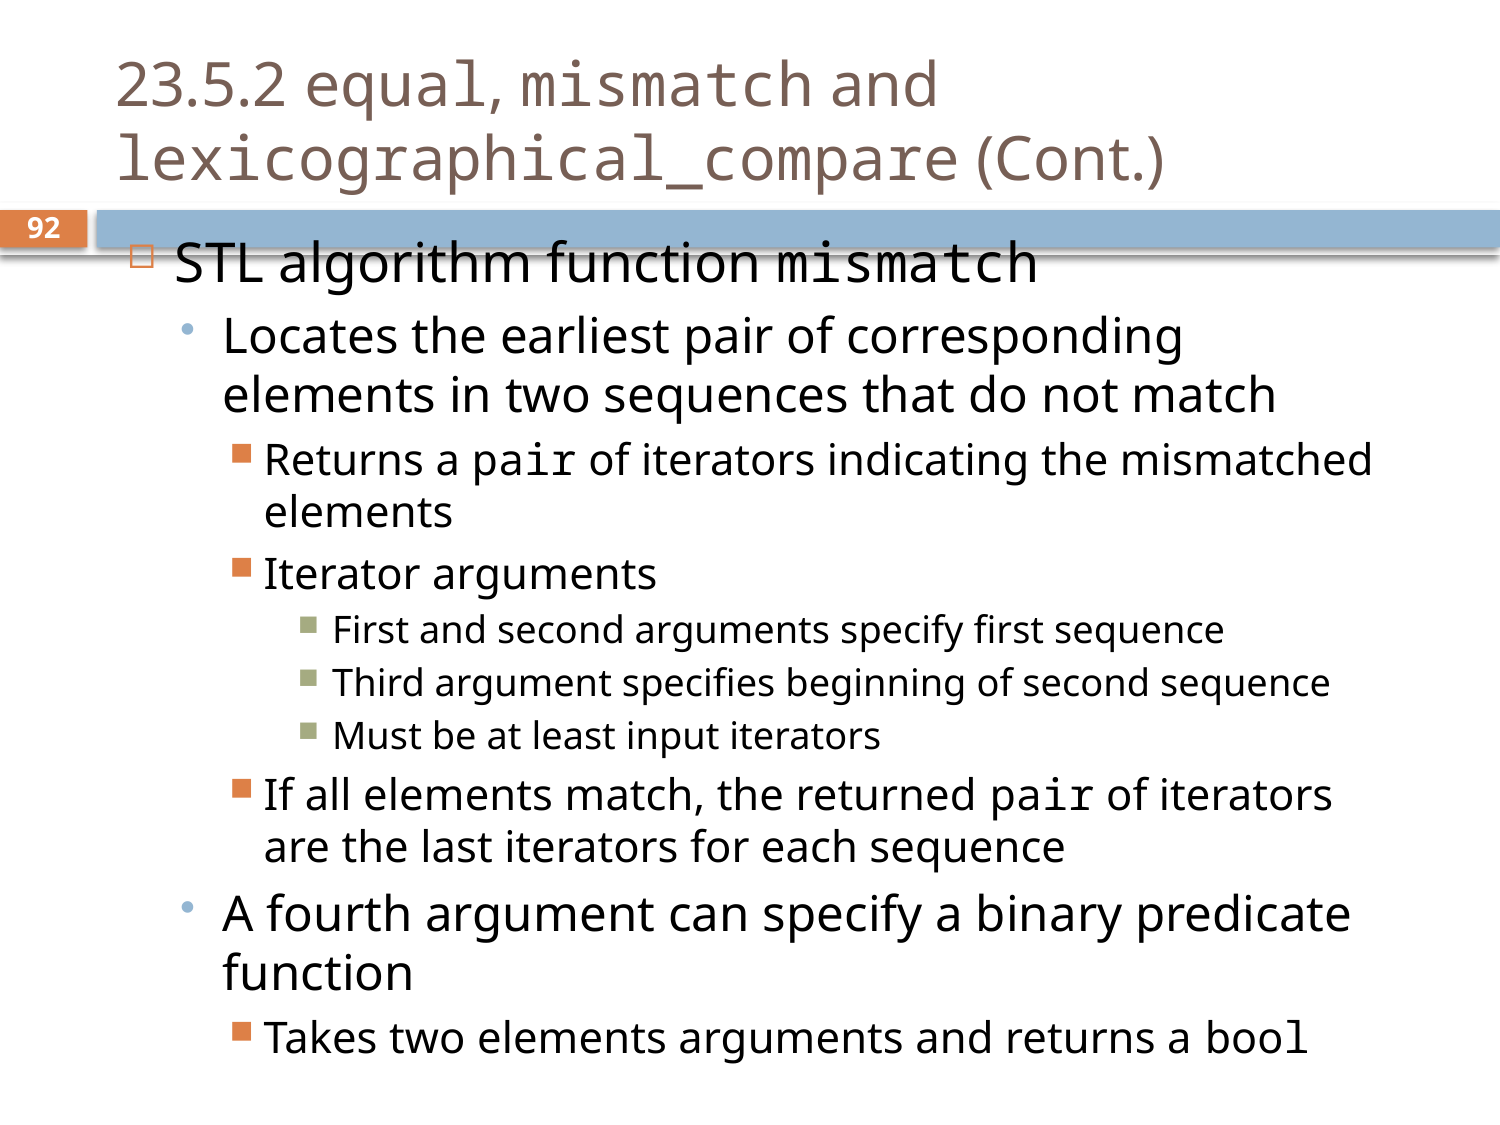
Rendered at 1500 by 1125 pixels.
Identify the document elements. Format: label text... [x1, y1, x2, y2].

slide_number 92 [0, 208, 88, 249]
list STL algorithm function mismatch Locates the earliest pair of corresponding elements in two sequences that do not match Returns a pair of iterators indicating the mismatched elements Iterator arguments First and second arguments specify first sequence Third argument specifies beginning of second sequence Must be at least input iterators If all elements match, the returned pair of iterators are the last iterators for each sequence A fourth argument can specify a binary predicate function Takes two elements arguments and returns a bool [112, 220, 1425, 1088]
title 23.5.2 equal, mismatch and lexicographical_compare (Cont.) [100, 37, 1438, 200]
